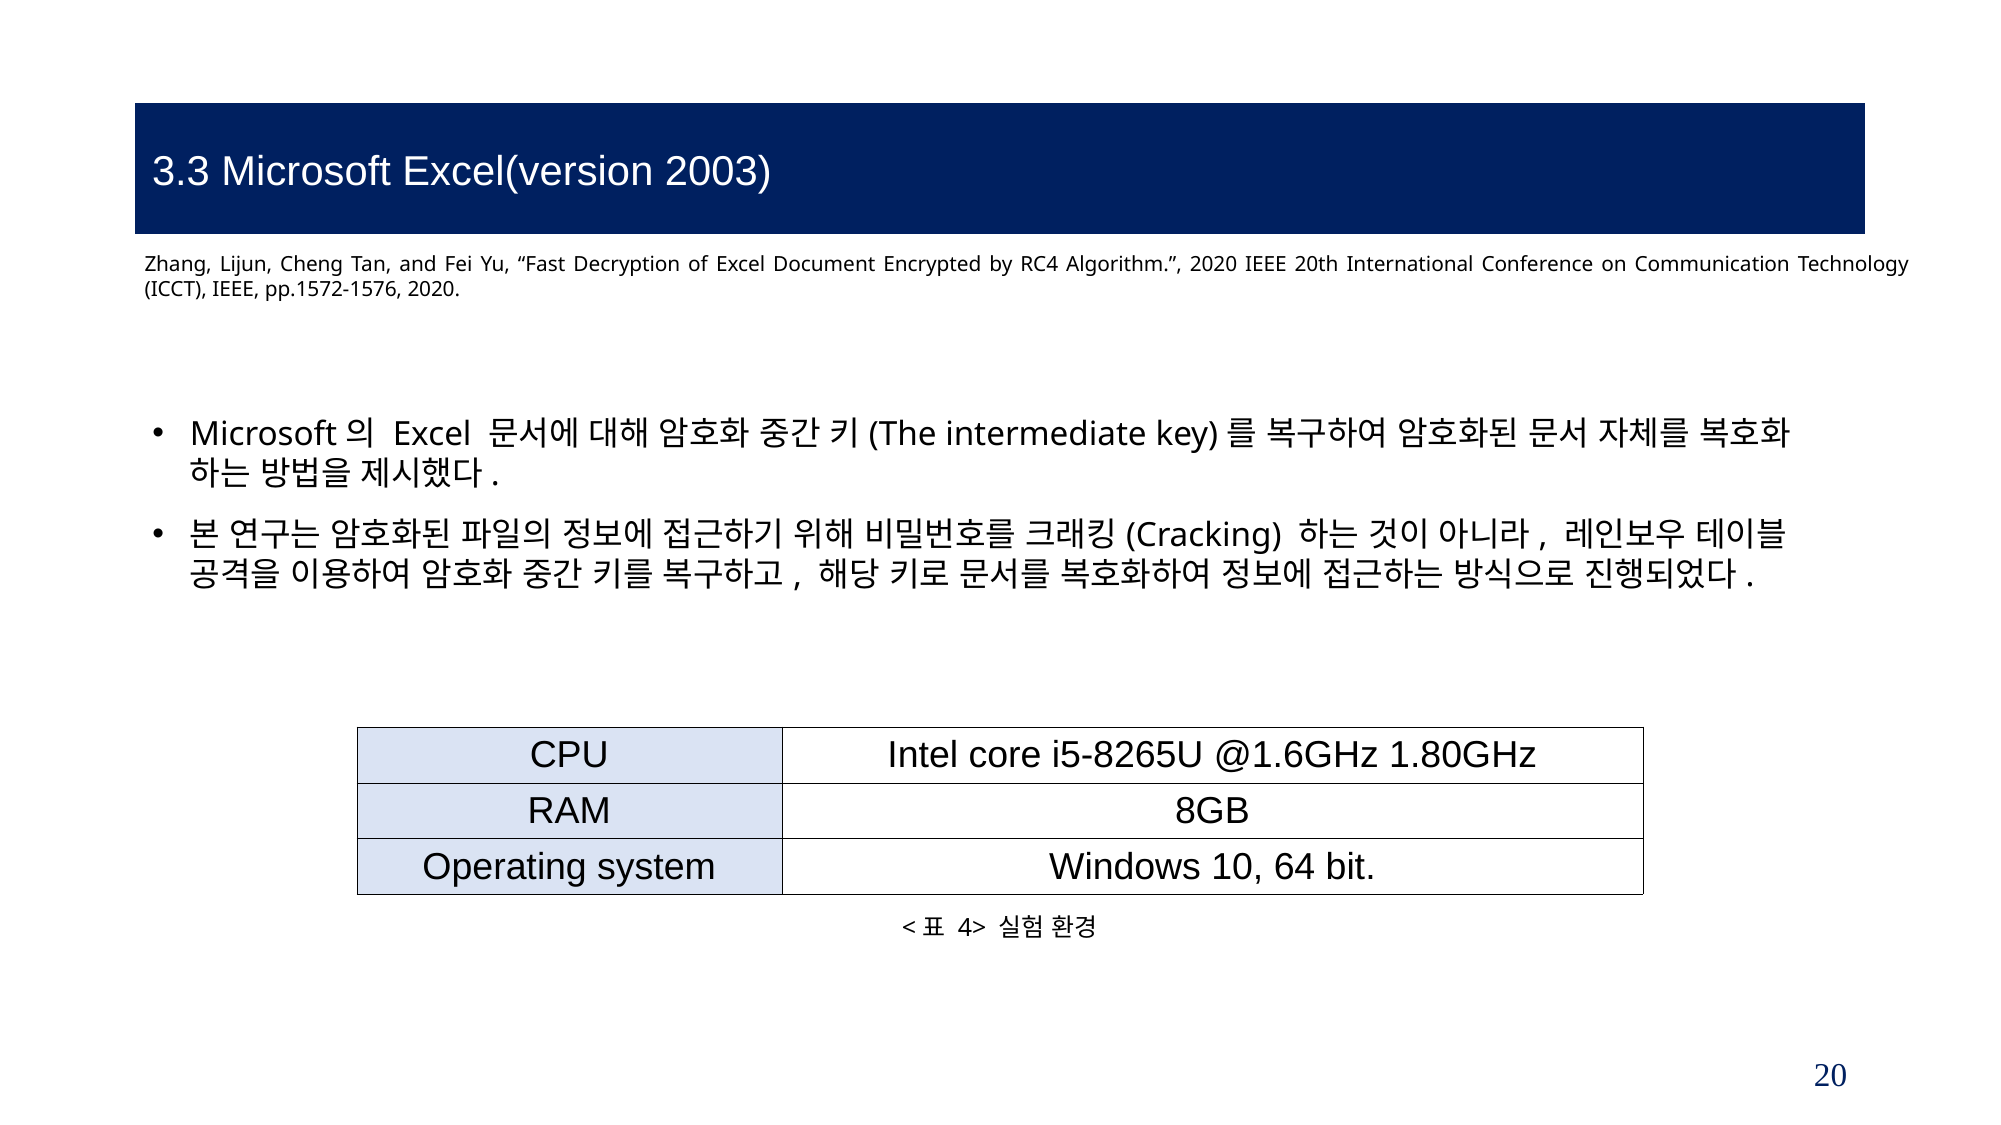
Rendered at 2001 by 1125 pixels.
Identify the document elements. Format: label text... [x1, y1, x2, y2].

table_cell Windows 10, 64 bit. [783, 839, 1643, 894]
table_header CPU [358, 728, 782, 783]
table_header Intel core i5-8265U @1.6GHz 1.80GHz [783, 728, 1643, 783]
table_cell 8GB [783, 784, 1643, 838]
text_box Zhang, Lijun, Cheng Tan, and Fei Yu, “Fast Decryption of Excel Document Encrypted by RC4 Algorithm.”, 2020 IEEE 20th International Conference on Communication Technology (ICCT), IEEE, pp.1572-1576, 2020. [129, 243, 1924, 309]
table_cell RAM [358, 784, 782, 838]
list Microsoft의 Excel 문서에 대해 암호화 중간 키(The intermediate key)를 복구하여 암호화된 문서 자체를 복호화 하는 방법을 제시했다. 본 연구는 암호화된 파일의 정보에 접근하기 위해 비밀번호를 크래킹(Cracking) 하는 것이 아니라, 레인보우 테이블 공격을 이용하여 암호화 중간 키를 복구하고, 해당 키로 문서를 복호화하여 정보에 접근하는 방식으로 진행되었다. [137, 404, 1863, 1014]
table_cell Operating system [358, 839, 782, 894]
slide_number 20 [1412, 1042, 1863, 1103]
text_box 3.3 Microsoft Excel(version 2003) [136, 104, 1863, 233]
text_box <표 4> 실험 환경 [887, 904, 1113, 950]
